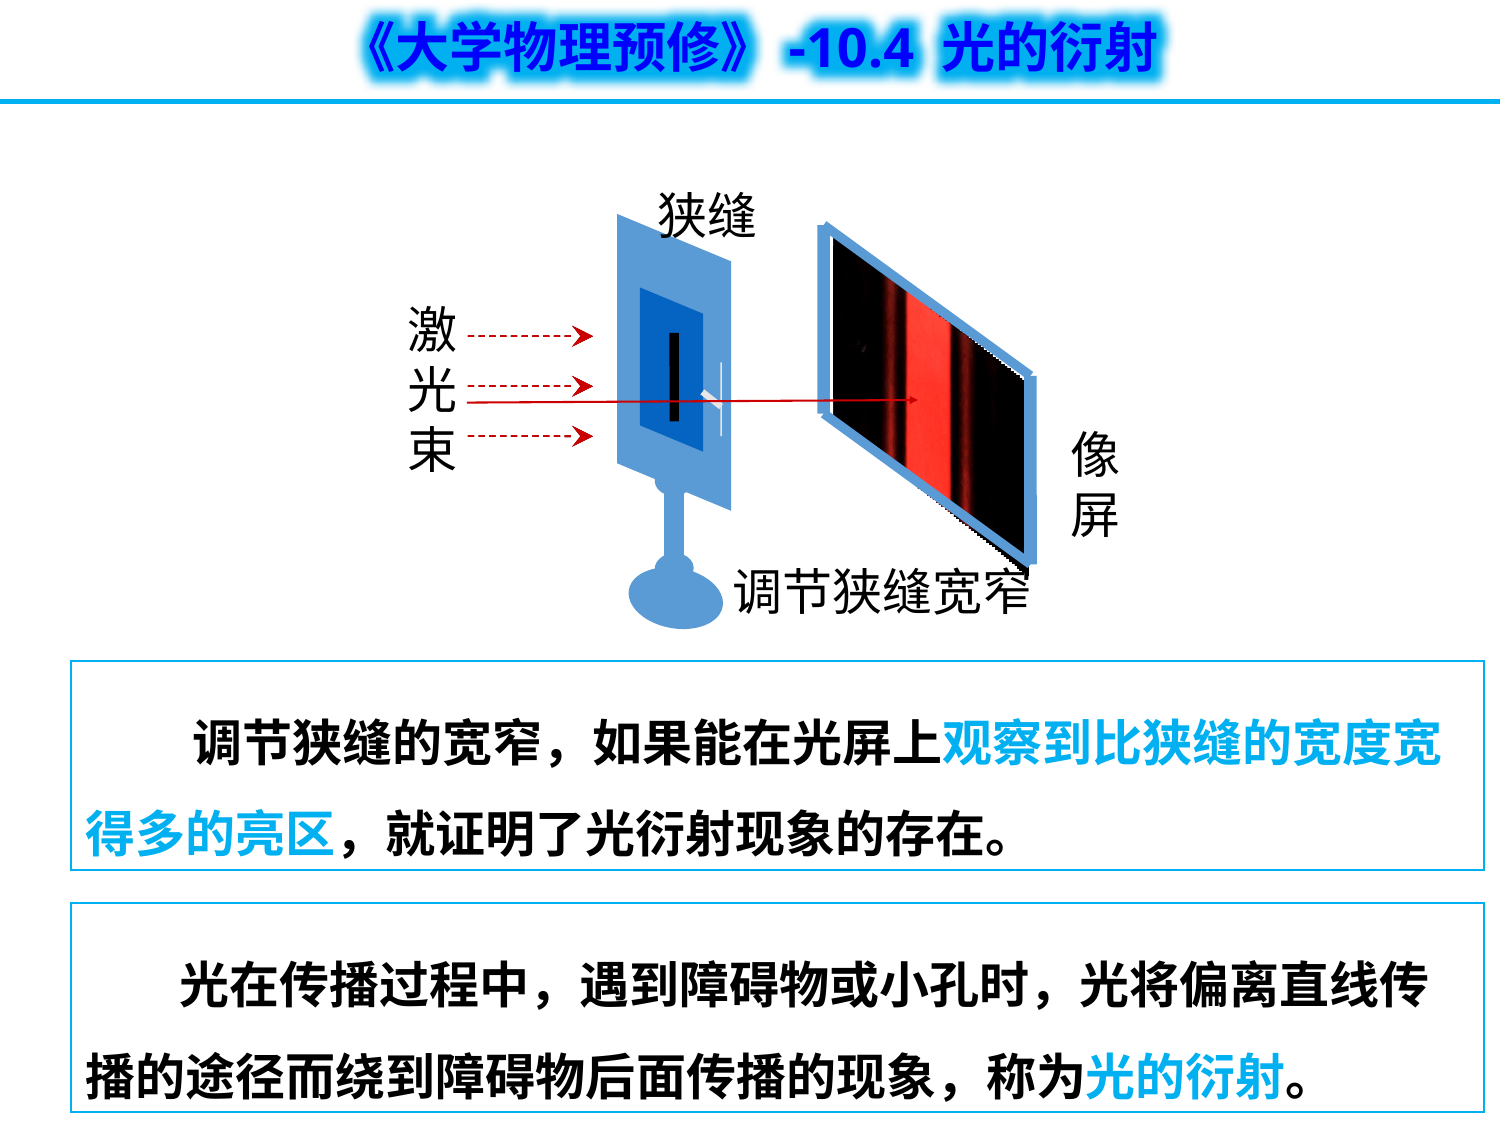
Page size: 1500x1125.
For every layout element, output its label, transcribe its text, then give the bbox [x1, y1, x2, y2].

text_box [617, 177, 1082, 629]
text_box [823, 224, 1131, 588]
text_box 光在传播过程中，遇到障碍物或小孔时，光将偏离直线传播的途径而绕到障碍物后面传播的现象，称为光的衍射。 [70, 902, 1485, 1113]
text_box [392, 291, 593, 488]
text_box 调节狭缝的宽窄，如果能在光屏上观察到比狭缝的宽度宽得多的亮区，就证明了光衍射现象的存在。 [70, 660, 1485, 871]
